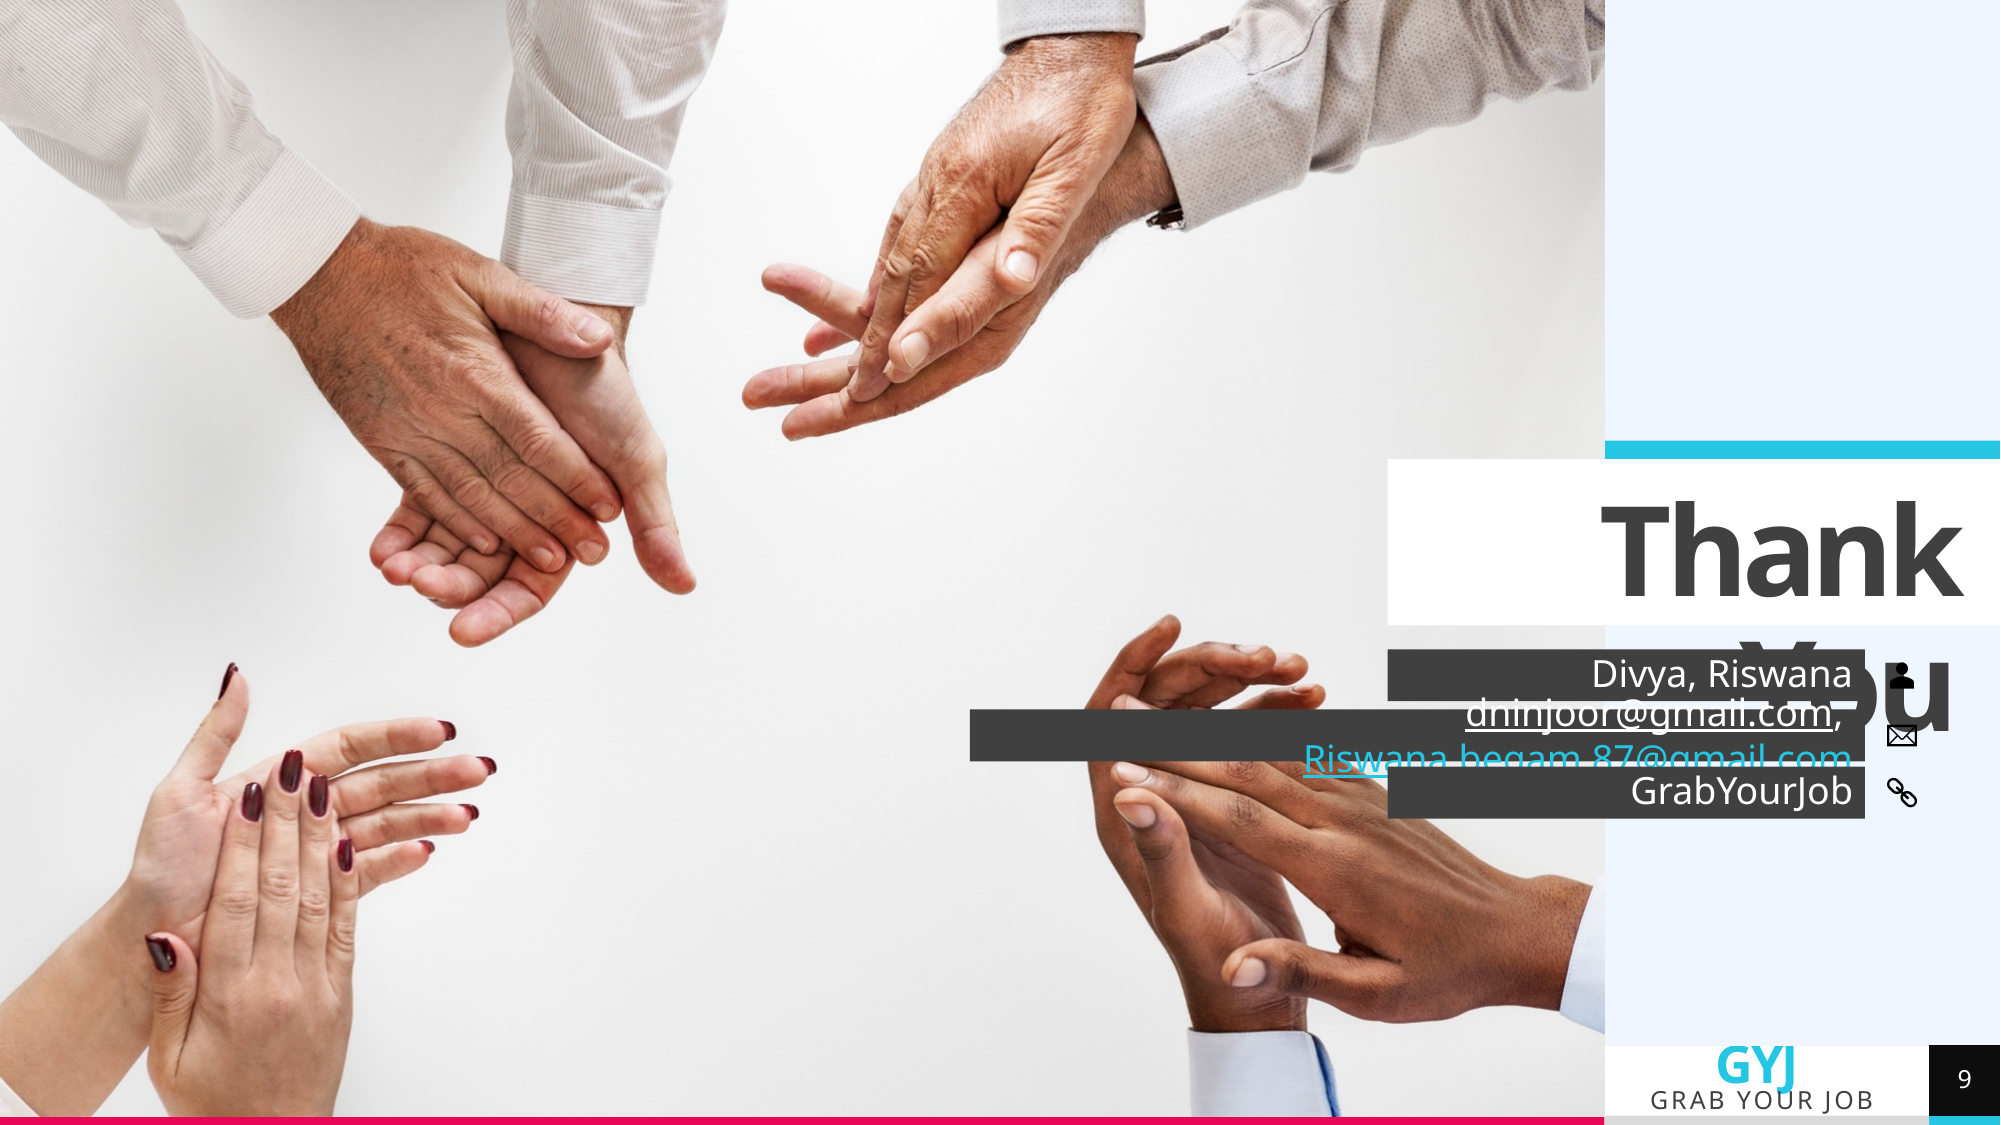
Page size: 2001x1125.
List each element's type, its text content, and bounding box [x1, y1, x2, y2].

title Thank You [1605, 459, 2000, 626]
list Divya, Riswana [1605, 649, 1865, 702]
picture [1884, 657, 1920, 694]
picture [0, 0, 1605, 1117]
list GrabYourJob [1605, 766, 1865, 819]
list dninjoor@gmail.com, Riswana.begam.87@gmail.com [1605, 709, 1865, 762]
picture [1884, 717, 1920, 754]
picture [1881, 772, 1923, 813]
slide_number 9 [1929, 1045, 2000, 1116]
